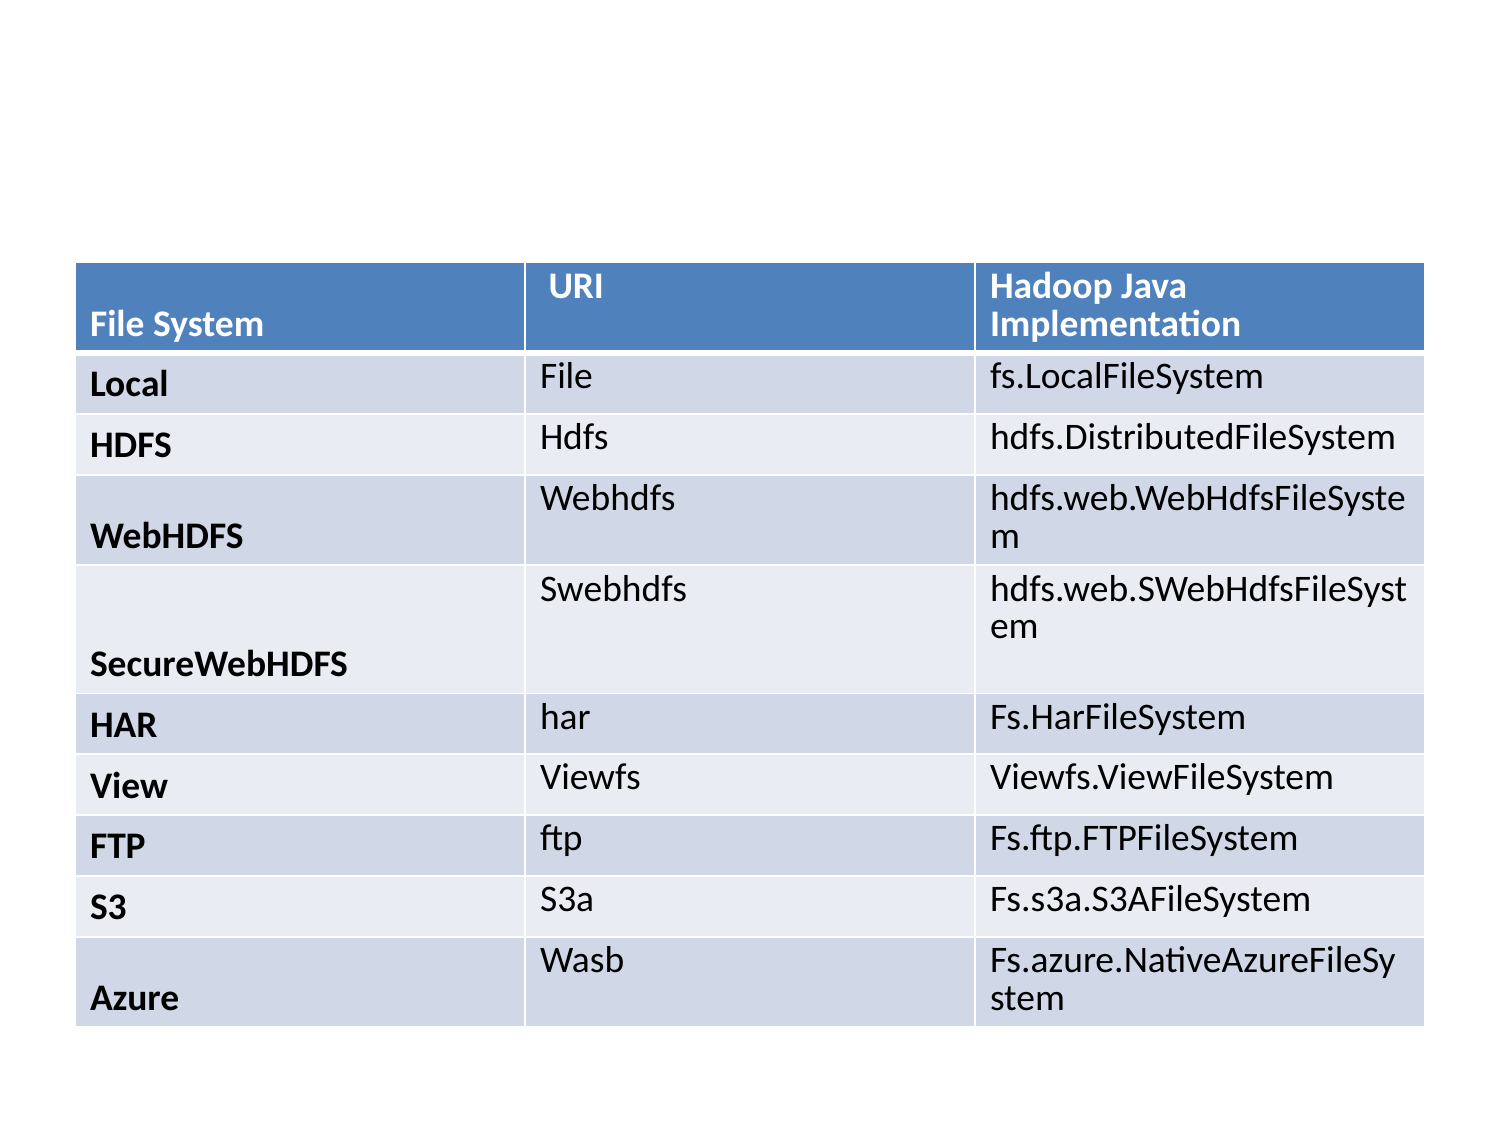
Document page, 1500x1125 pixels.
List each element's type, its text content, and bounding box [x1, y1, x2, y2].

table_cell SecureWebHDFS [76, 566, 524, 693]
table_cell Local [76, 356, 524, 413]
table_cell Fs.azure.NativeAzureFileSystem [976, 938, 1424, 1026]
table_cell Webhdfs [526, 476, 974, 564]
table_cell FTP [76, 816, 524, 875]
table_cell Viewfs [526, 755, 974, 814]
table_cell har [526, 694, 974, 753]
table_cell Fs.ftp.FTPFileSystem [976, 816, 1424, 875]
table_cell fs.LocalFileSystem [976, 356, 1424, 413]
table_cell Swebhdfs [526, 566, 974, 693]
table_cell File [526, 356, 974, 413]
table_header Hadoop Java Implementation [976, 263, 1424, 350]
table_cell HDFS [76, 415, 524, 474]
table_cell Hdfs [526, 415, 974, 474]
table_header File System [76, 263, 524, 350]
table_cell hdfs.DistributedFileSystem [976, 415, 1424, 474]
table_cell WebHDFS [76, 476, 524, 564]
table_cell S3 [76, 877, 524, 936]
table_cell Azure [76, 938, 524, 1026]
table_cell Viewfs.ViewFileSystem [976, 755, 1424, 814]
table_cell Fs.s3a.S3AFileSystem [976, 877, 1424, 936]
table_cell HAR [76, 694, 524, 753]
table_cell View [76, 755, 524, 814]
table_cell ftp [526, 816, 974, 875]
table_cell S3a [526, 877, 974, 936]
table_cell hdfs.web.SWebHdfsFileSystem [976, 566, 1424, 693]
table_cell Wasb [526, 938, 974, 1026]
table_cell Fs.HarFileSystem [976, 694, 1424, 753]
table_cell hdfs.web.WebHdfsFileSystem [976, 476, 1424, 564]
table_header URI [526, 263, 974, 350]
